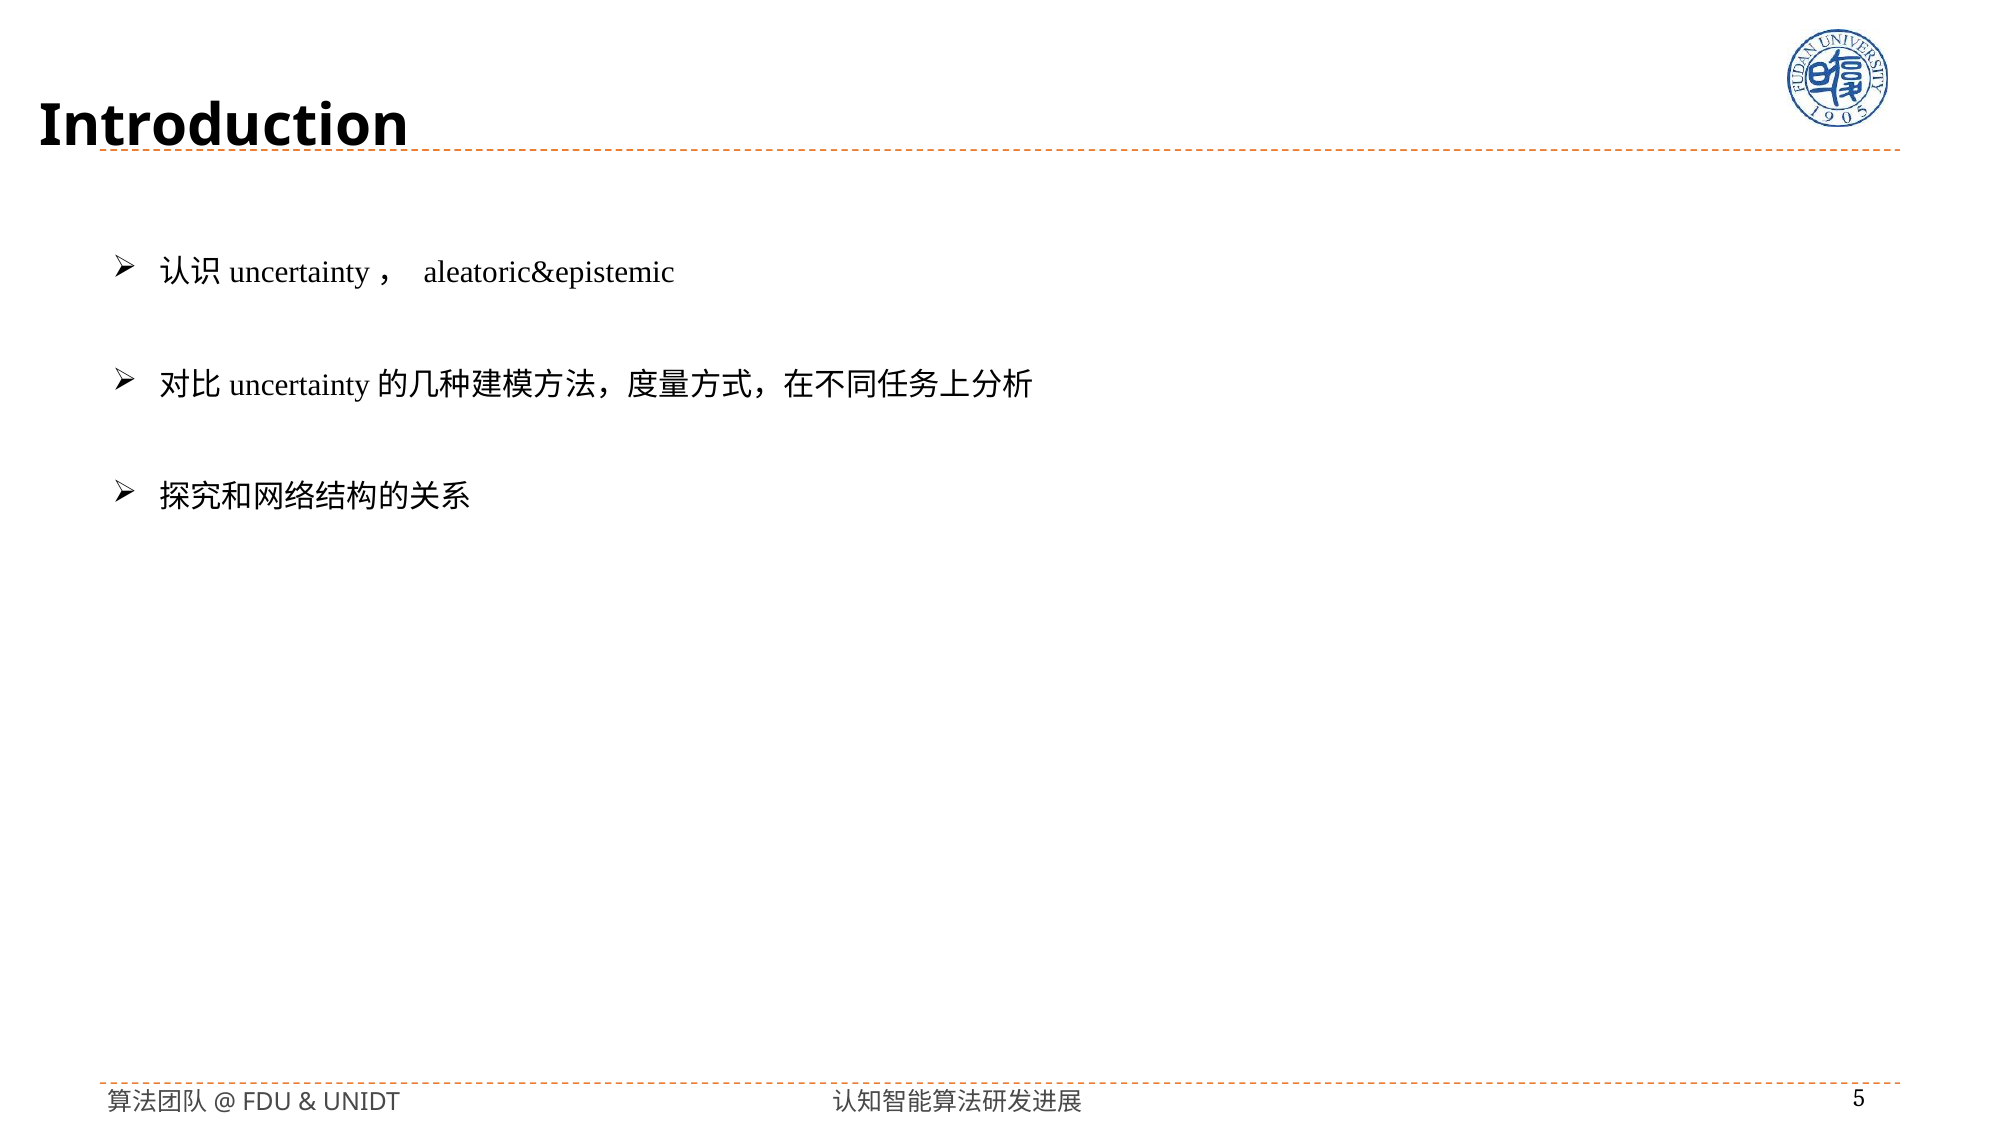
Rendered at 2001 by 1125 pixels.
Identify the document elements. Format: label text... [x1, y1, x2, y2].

text_box Introduction [24, 79, 424, 165]
text_box 认识uncertainty， aleatoric&epistemic 对比uncertainty的几种建模方法，度量方式，在不同任务上分析 探究和网络结构的关系 [97, 225, 1640, 690]
picture [1787, 29, 1888, 127]
